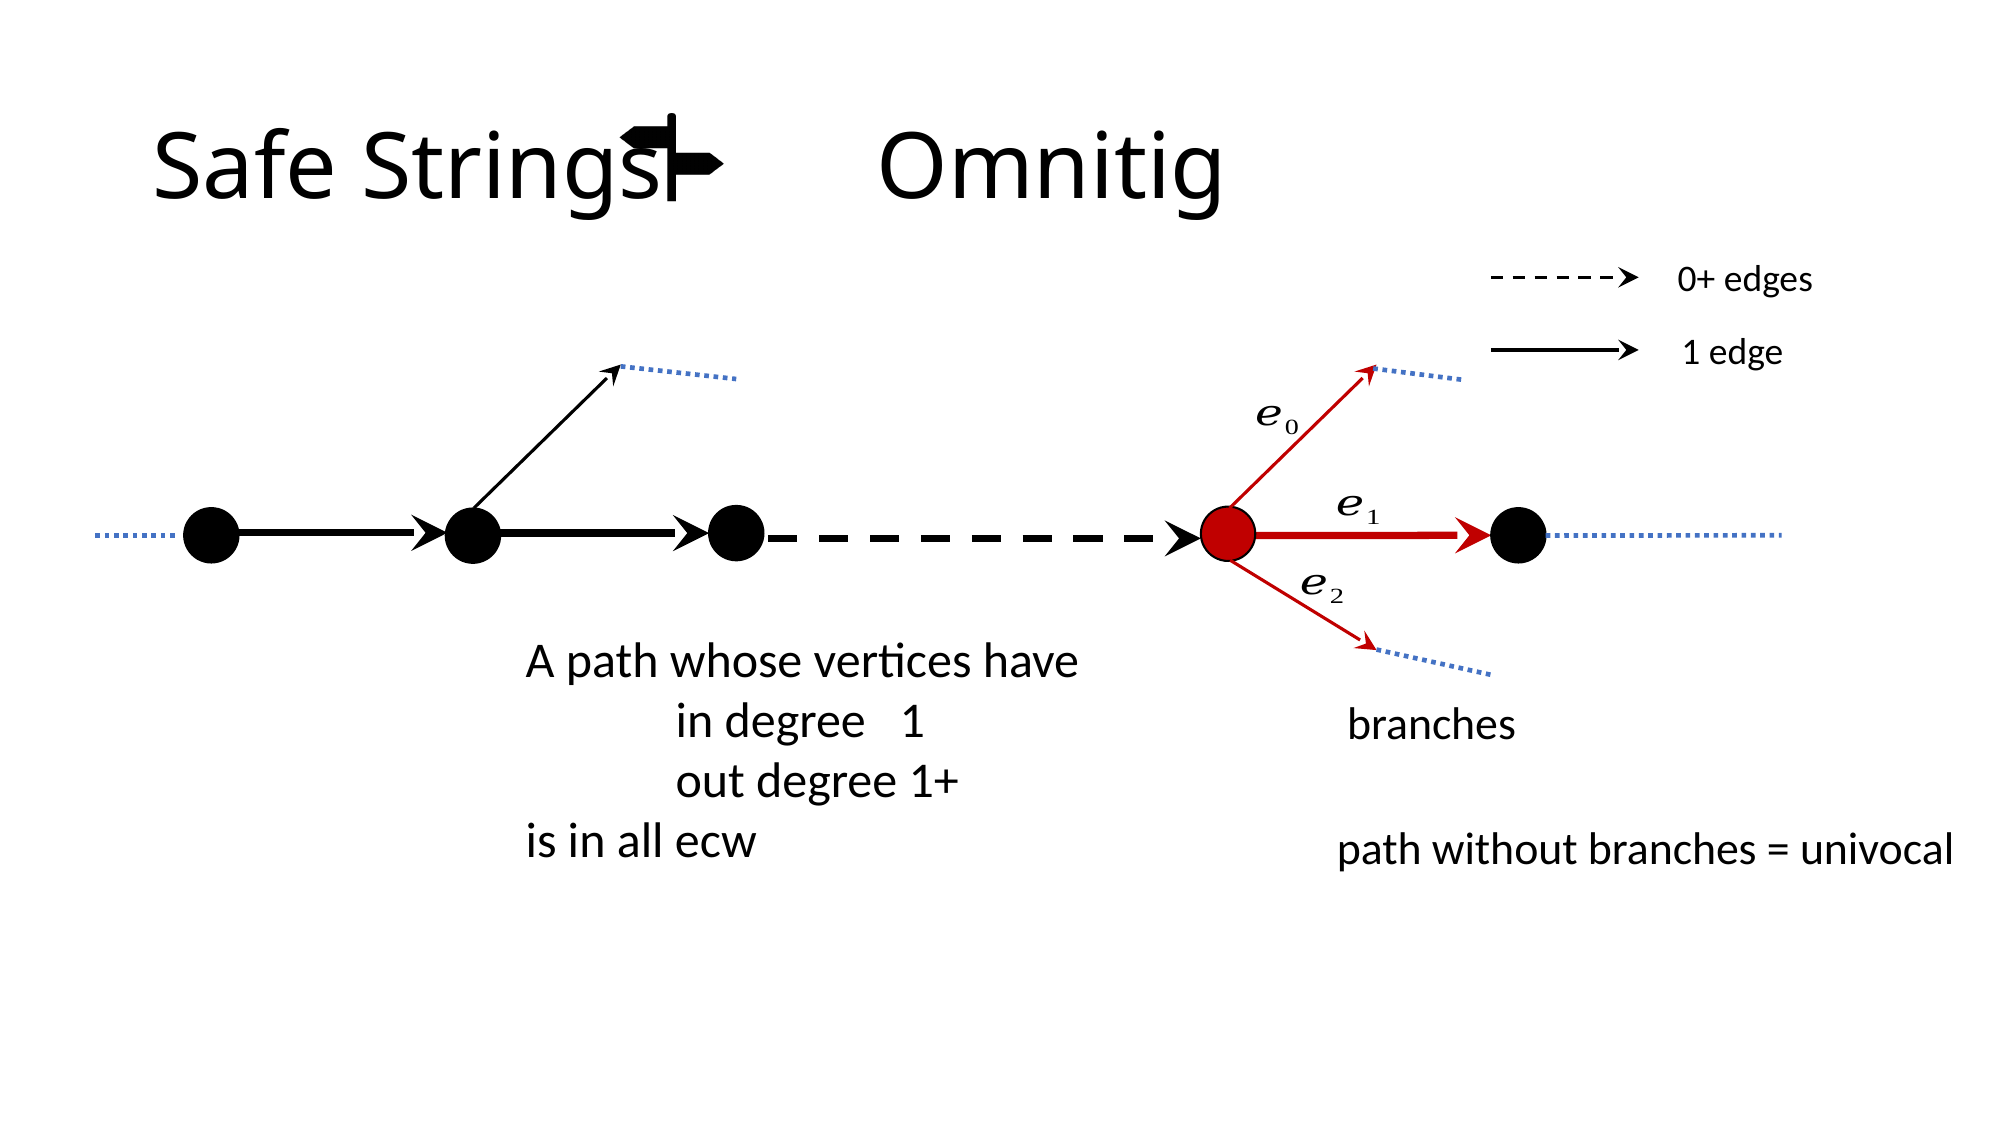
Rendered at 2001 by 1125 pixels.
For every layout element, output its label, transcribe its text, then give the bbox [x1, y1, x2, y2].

text_box 0+ edges [1662, 246, 2000, 307]
title Safe Strings Omnitig [137, 59, 1863, 278]
text_box [183, 507, 240, 564]
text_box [620, 366, 737, 379]
text_box path without branches = univocal [1322, 811, 1975, 882]
text_box [444, 507, 502, 564]
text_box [473, 364, 621, 509]
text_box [1229, 364, 1377, 509]
text_box [1490, 507, 1547, 564]
text_box 1 edge [1666, 319, 2000, 380]
text_box [708, 504, 765, 562]
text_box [1230, 560, 1377, 650]
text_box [1376, 649, 1491, 675]
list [602, 104, 741, 210]
text_box A path whose vertices have in degree 1 out degree 1+ is in all ecw [510, 620, 1230, 875]
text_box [1373, 368, 1465, 380]
